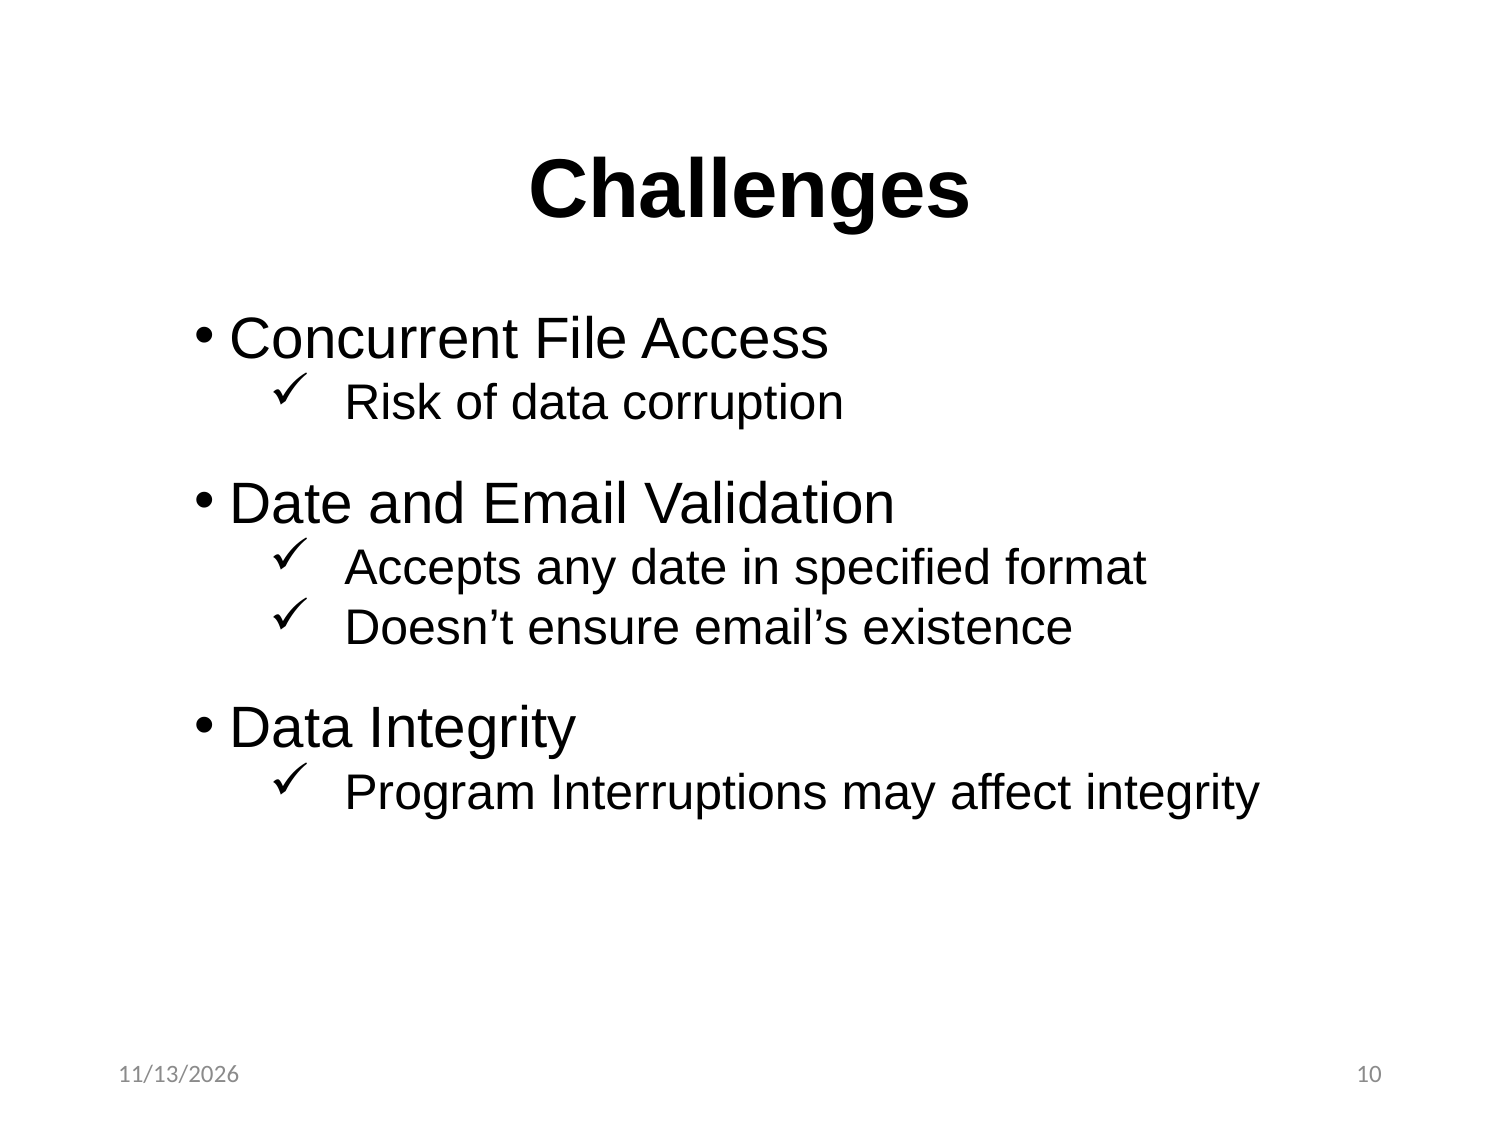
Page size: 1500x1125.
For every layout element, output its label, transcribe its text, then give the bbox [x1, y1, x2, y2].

text_box Challenges [508, 128, 992, 240]
slide_number 10 [1059, 1042, 1397, 1103]
text_box Concurrent File Access Risk of data corruption Date and Email Validation Accepts any date in specified format Doesn’t ensure email’s existence Data Integrity Program Interruptions may affect integrity [179, 292, 1321, 827]
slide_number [103, 1042, 441, 1103]
